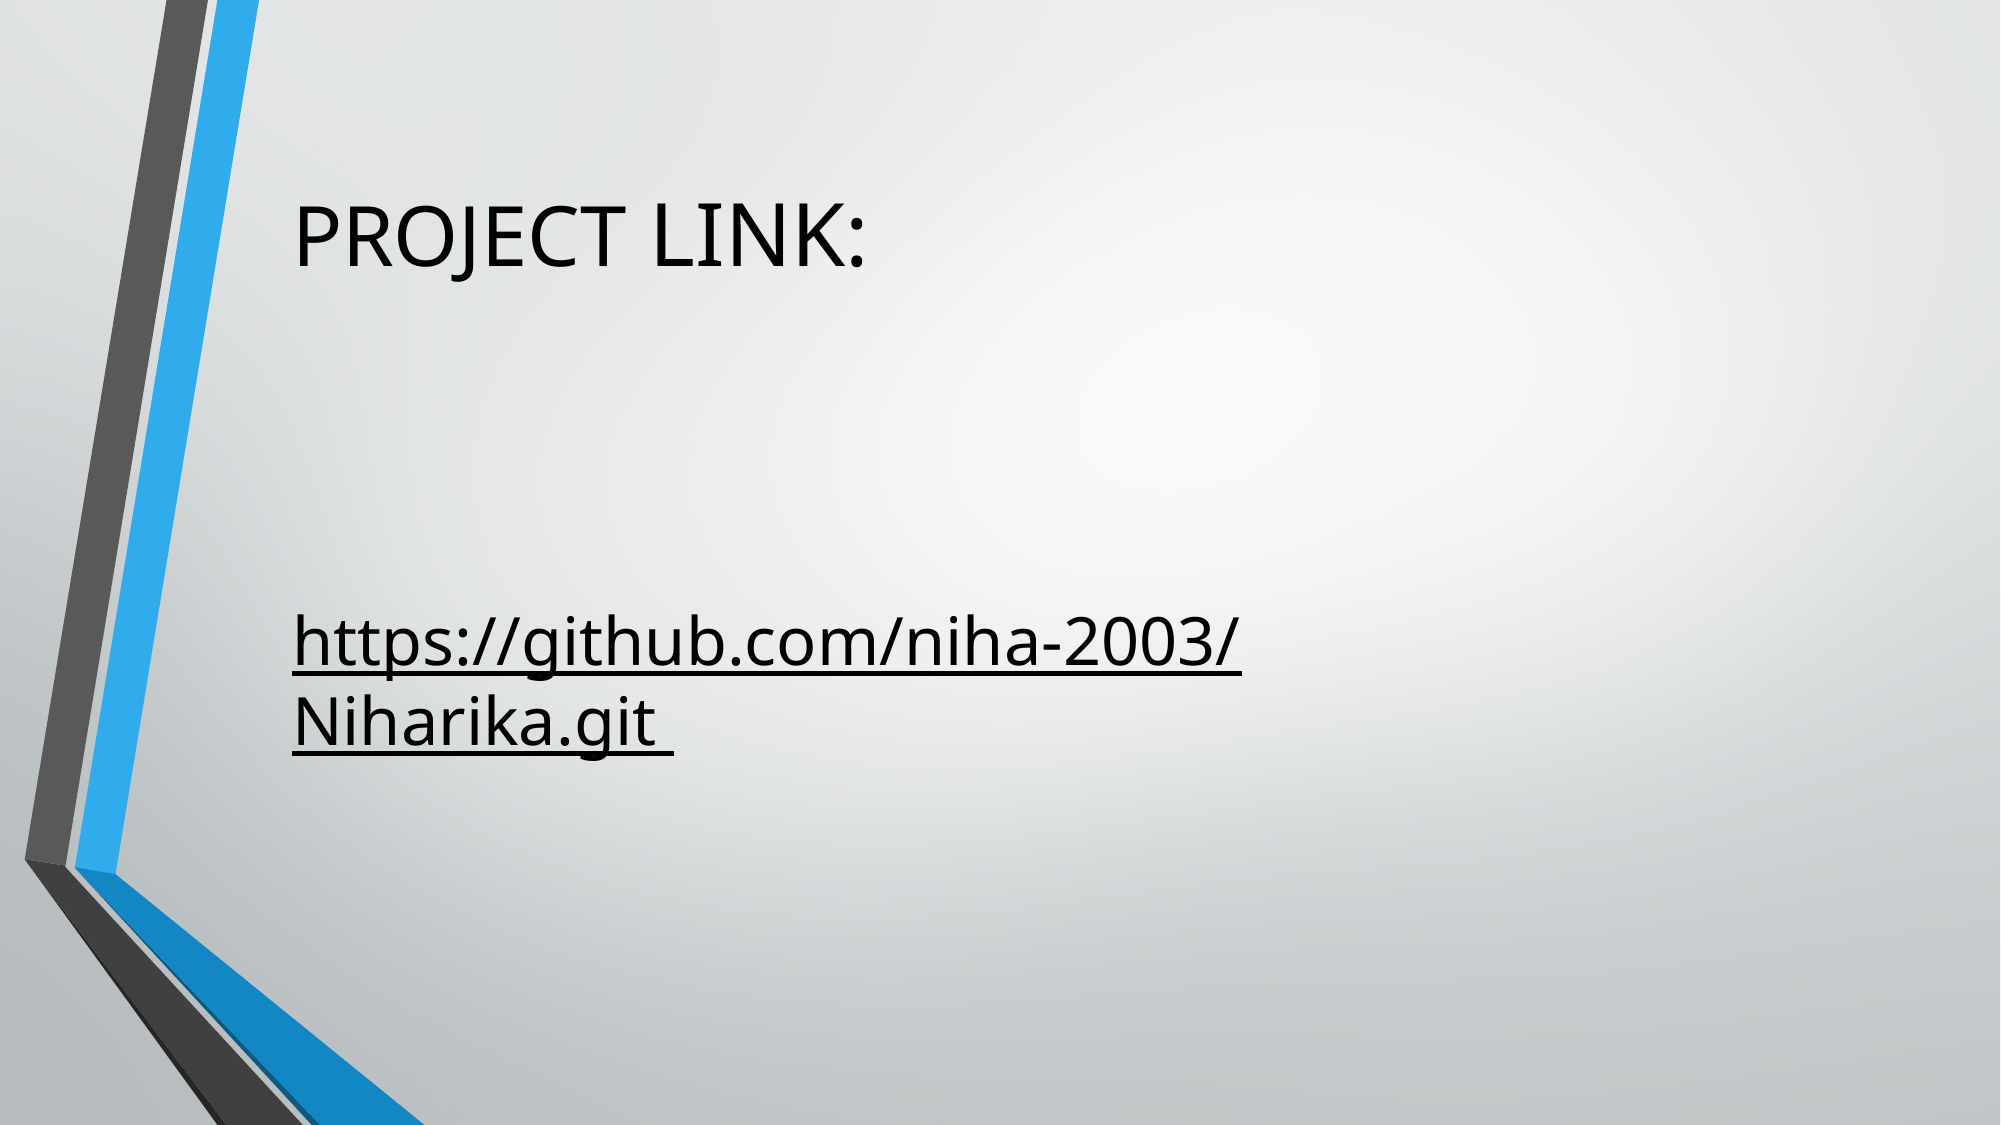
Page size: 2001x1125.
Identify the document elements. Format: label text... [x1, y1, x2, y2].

text_box PROJECT LINK: https://github.com/niha-2003/Niharika.git [277, 171, 1515, 767]
